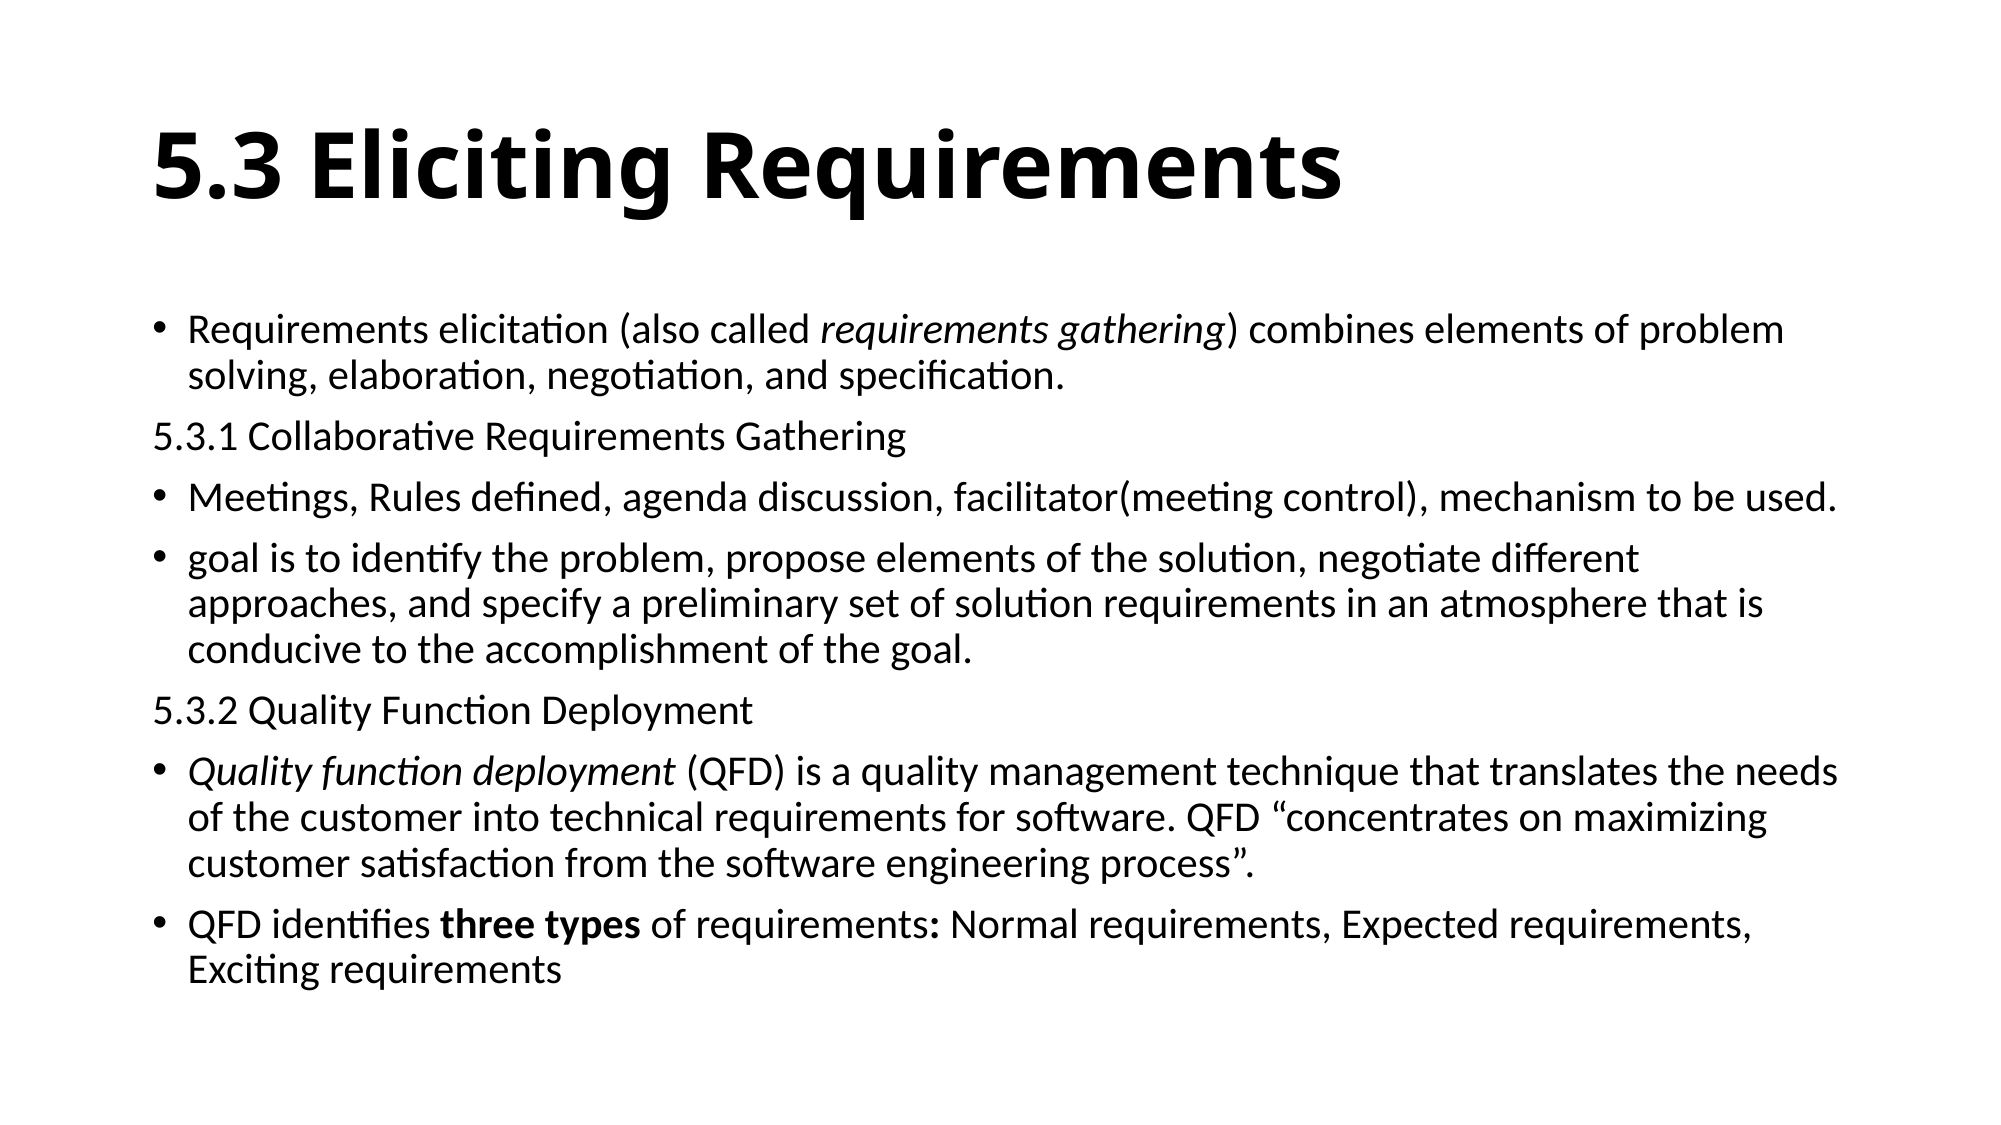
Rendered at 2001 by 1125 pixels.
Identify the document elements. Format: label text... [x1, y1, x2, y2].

title 5.3 Eliciting Requirements [137, 59, 1863, 278]
list Requirements elicitation (also called requirements gathering) combines elements of problem solving, elaboration, negotiation, and specification. 5.3.1 Collaborative Requirements Gathering Meetings, Rules defined, agenda discussion, facilitator(meeting control), mechanism to be used. goal is to identify the problem, propose elements of the solution, negotiate different approaches, and specify a preliminary set of solution requirements in an atmosphere that is conducive to the accomplishment of the goal. 5.3.2 Quality Function Deployment Quality function deployment (QFD) is a quality management technique that translates the needs of the customer into technical requirements for software. QFD “concentrates on maximizing customer satisfaction from the software engineering process”. QFD identifies three types of requirements: Normal requirements, Expected requirements, Exciting requirements [137, 299, 1863, 1014]
